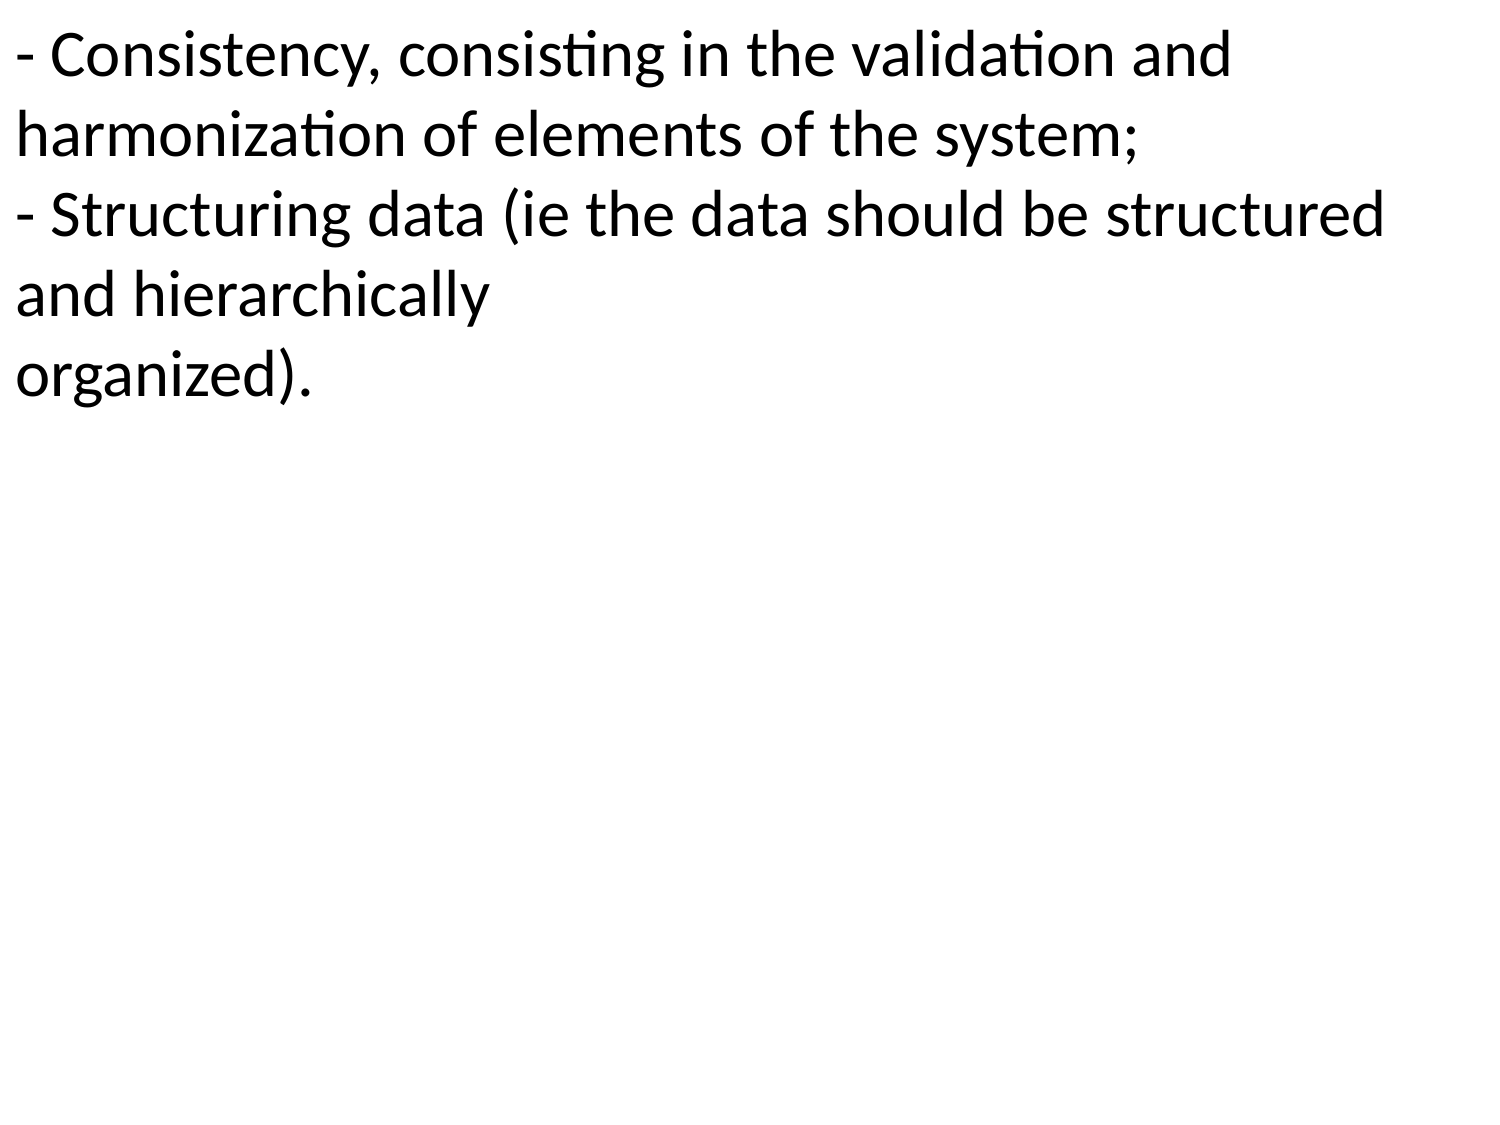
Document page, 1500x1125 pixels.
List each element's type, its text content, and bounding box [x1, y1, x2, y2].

text_box - Consistency, consisting in the validation and harmonization of elements of the system; - Structuring data (ie the data should be structured and hierarchically organized). [0, 2, 1500, 417]
